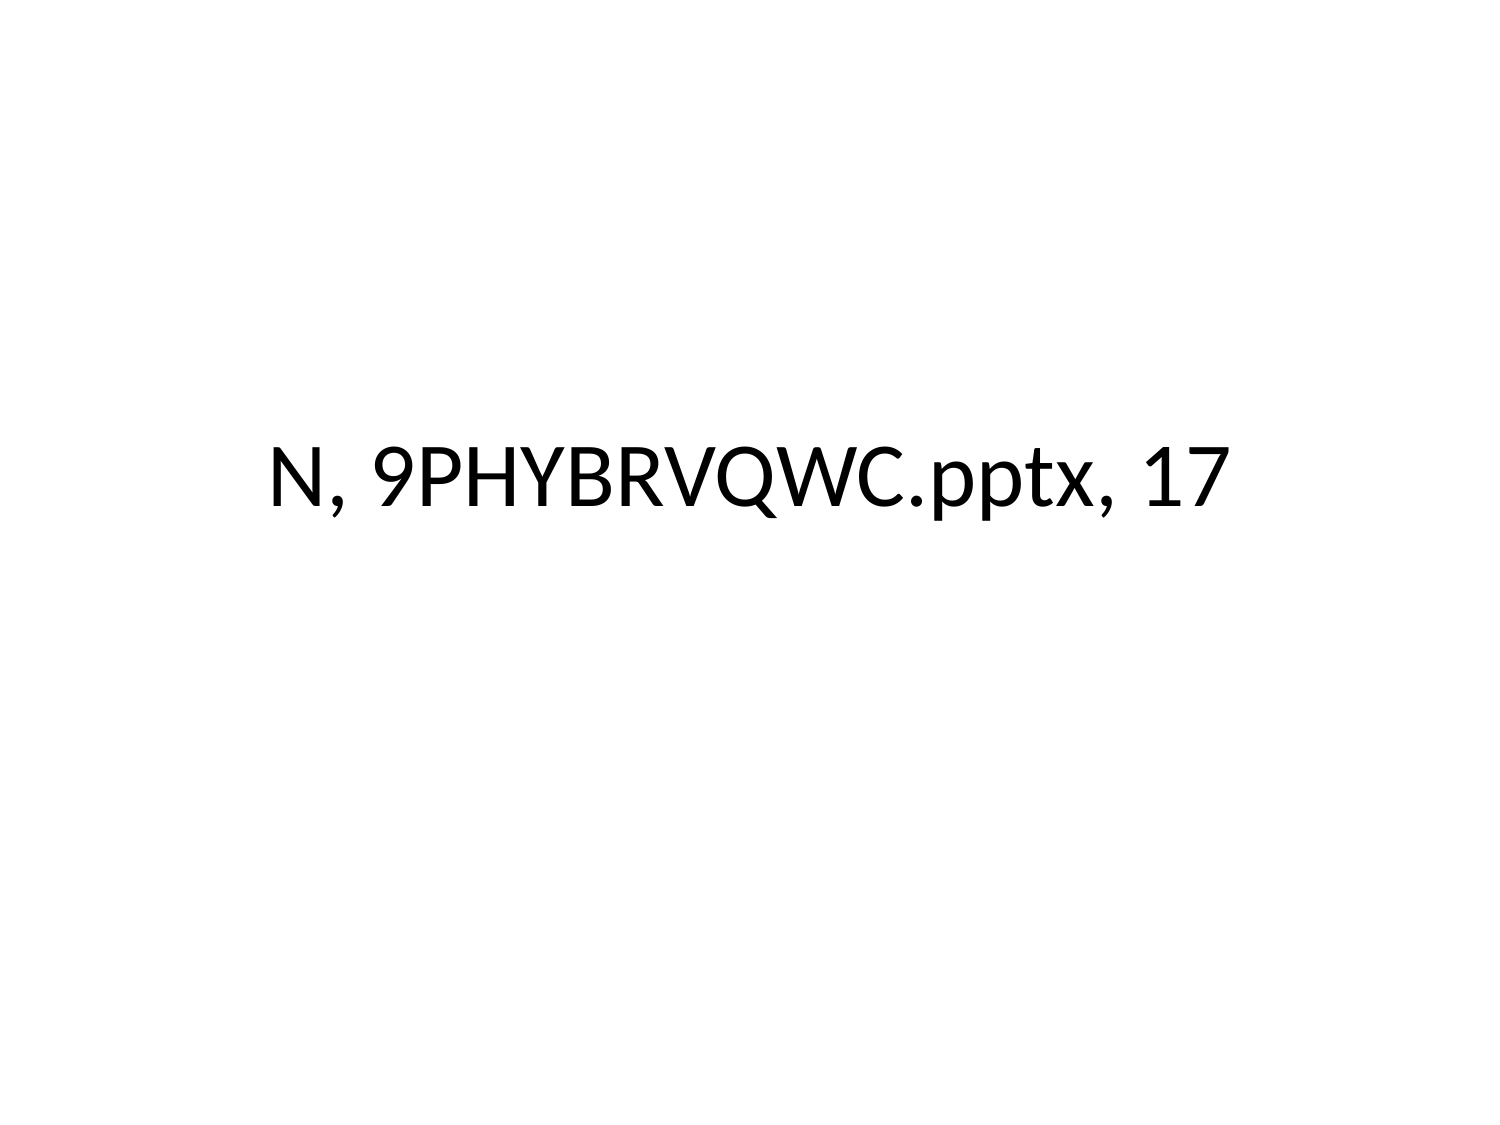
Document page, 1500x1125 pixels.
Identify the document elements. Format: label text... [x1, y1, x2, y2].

title N, 9PHYBRVQWC.pptx, 17 [112, 349, 1388, 591]
